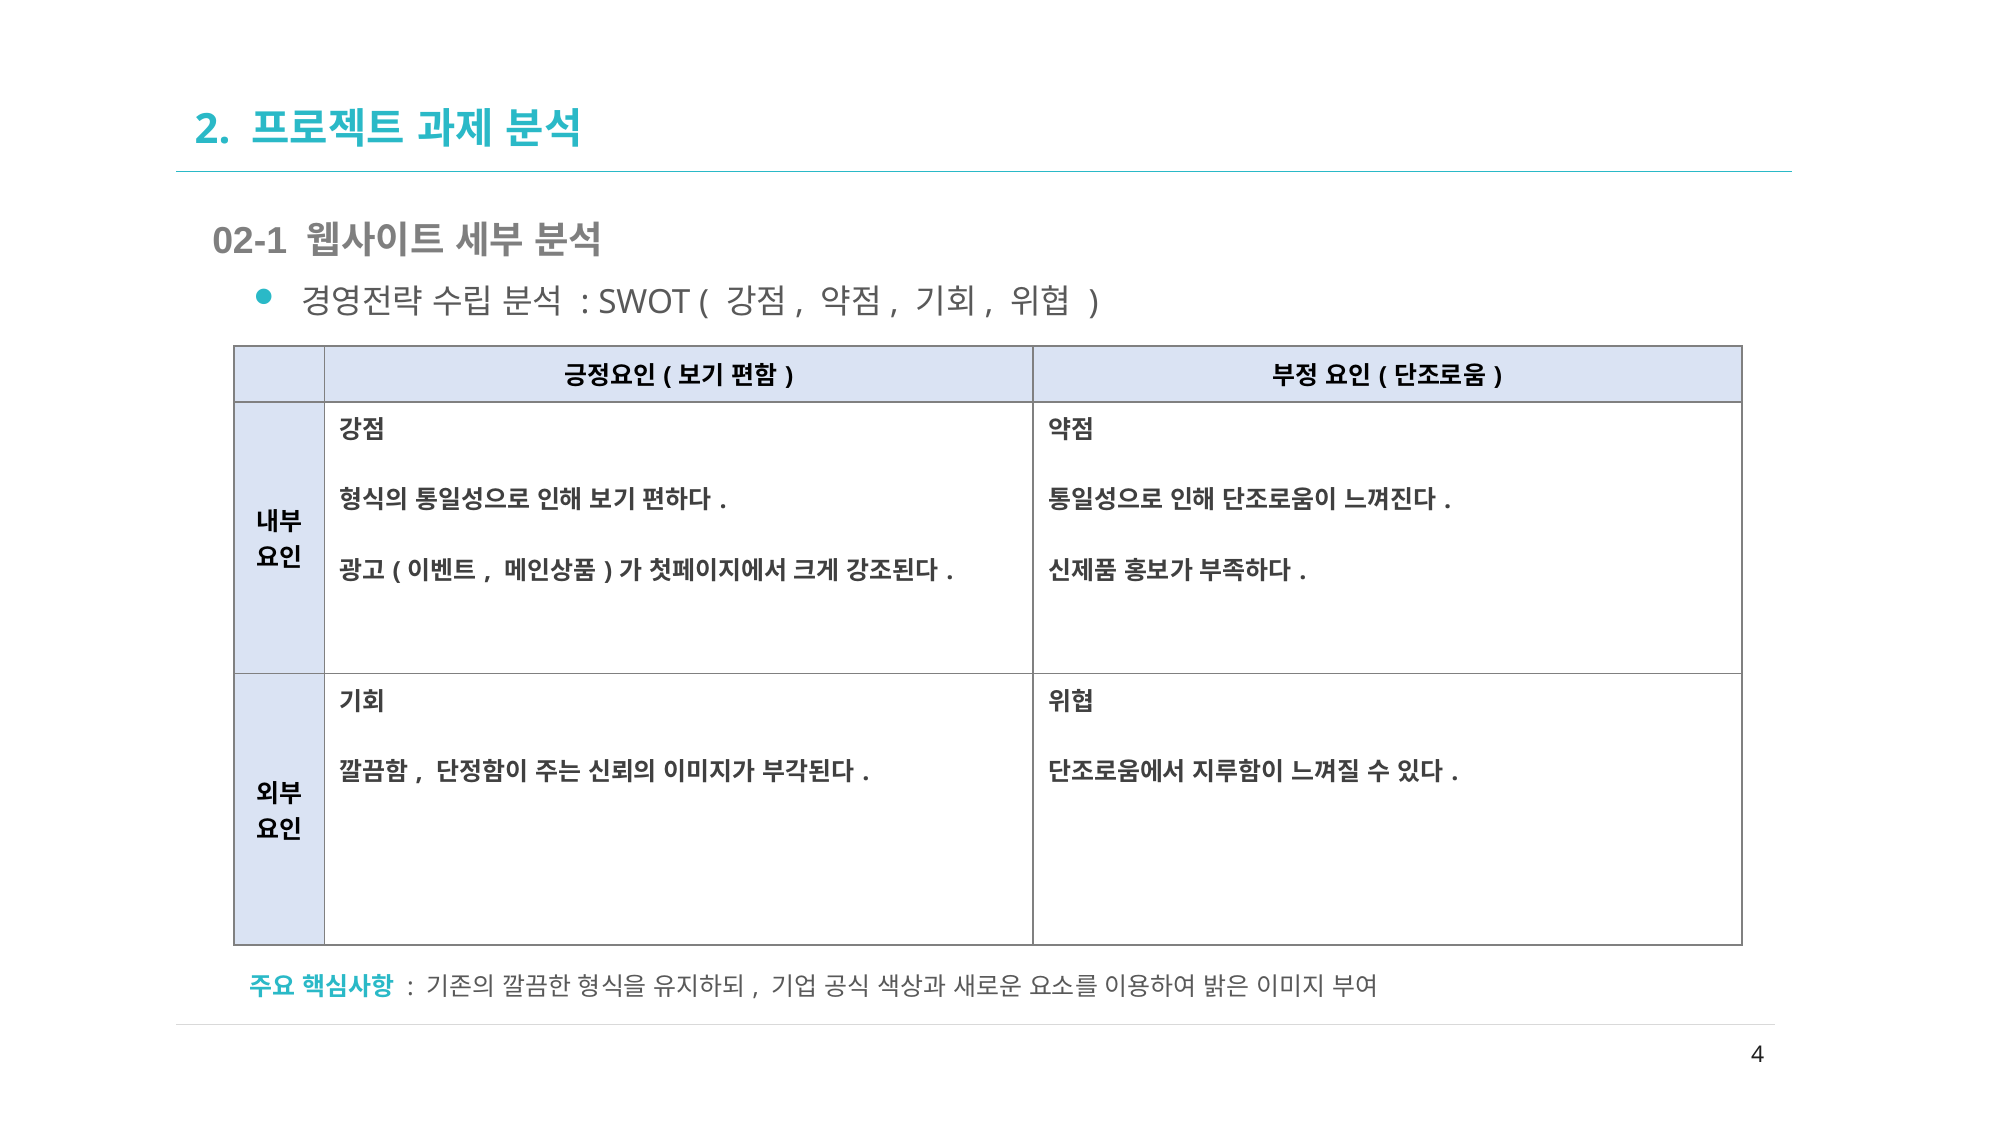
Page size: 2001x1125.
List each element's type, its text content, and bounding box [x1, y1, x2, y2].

table_cell 위협 단조로움에서 지루함이 느껴질 수 있다. [1034, 674, 1741, 944]
table_header [235, 347, 324, 401]
table_cell 기회 깔끔함, 단정함이 주는 신뢰의 이미지가 부각된다. [325, 674, 1032, 944]
list 경영전략 수립 분석 : SWOT ( 강점, 약점, 기회, 위협 ) [239, 277, 1797, 329]
subtitle 02-1 웹사이트 세부 분석 [197, 208, 1797, 260]
table_cell 강점 형식의 통일성으로 인해 보기 편하다. 광고(이벤트, 메인상품)가 첫페이지에서 크게 강조된다. [325, 403, 1032, 673]
table_cell 외부요인 [235, 674, 324, 944]
table_header 긍정요인(보기 편함) [325, 347, 1032, 401]
table_cell 약점 통일성으로 인해 단조로움이 느껴진다. 신제품 홍보가 부족하다. [1034, 403, 1741, 673]
text_box 주요 핵심사항 : 기존의 깔끔한 형식을 유지하되, 기업 공식 색상과 새로운 요소를 이용하여 밝은 이미지 부여 [234, 962, 1742, 1008]
title 2. 프로젝트 과제 분석 [179, 92, 1797, 167]
table_header 부정 요인(단조로움) [1034, 347, 1741, 401]
slide_number 4 [1690, 1032, 1779, 1092]
table_cell 내부요인 [235, 403, 324, 673]
